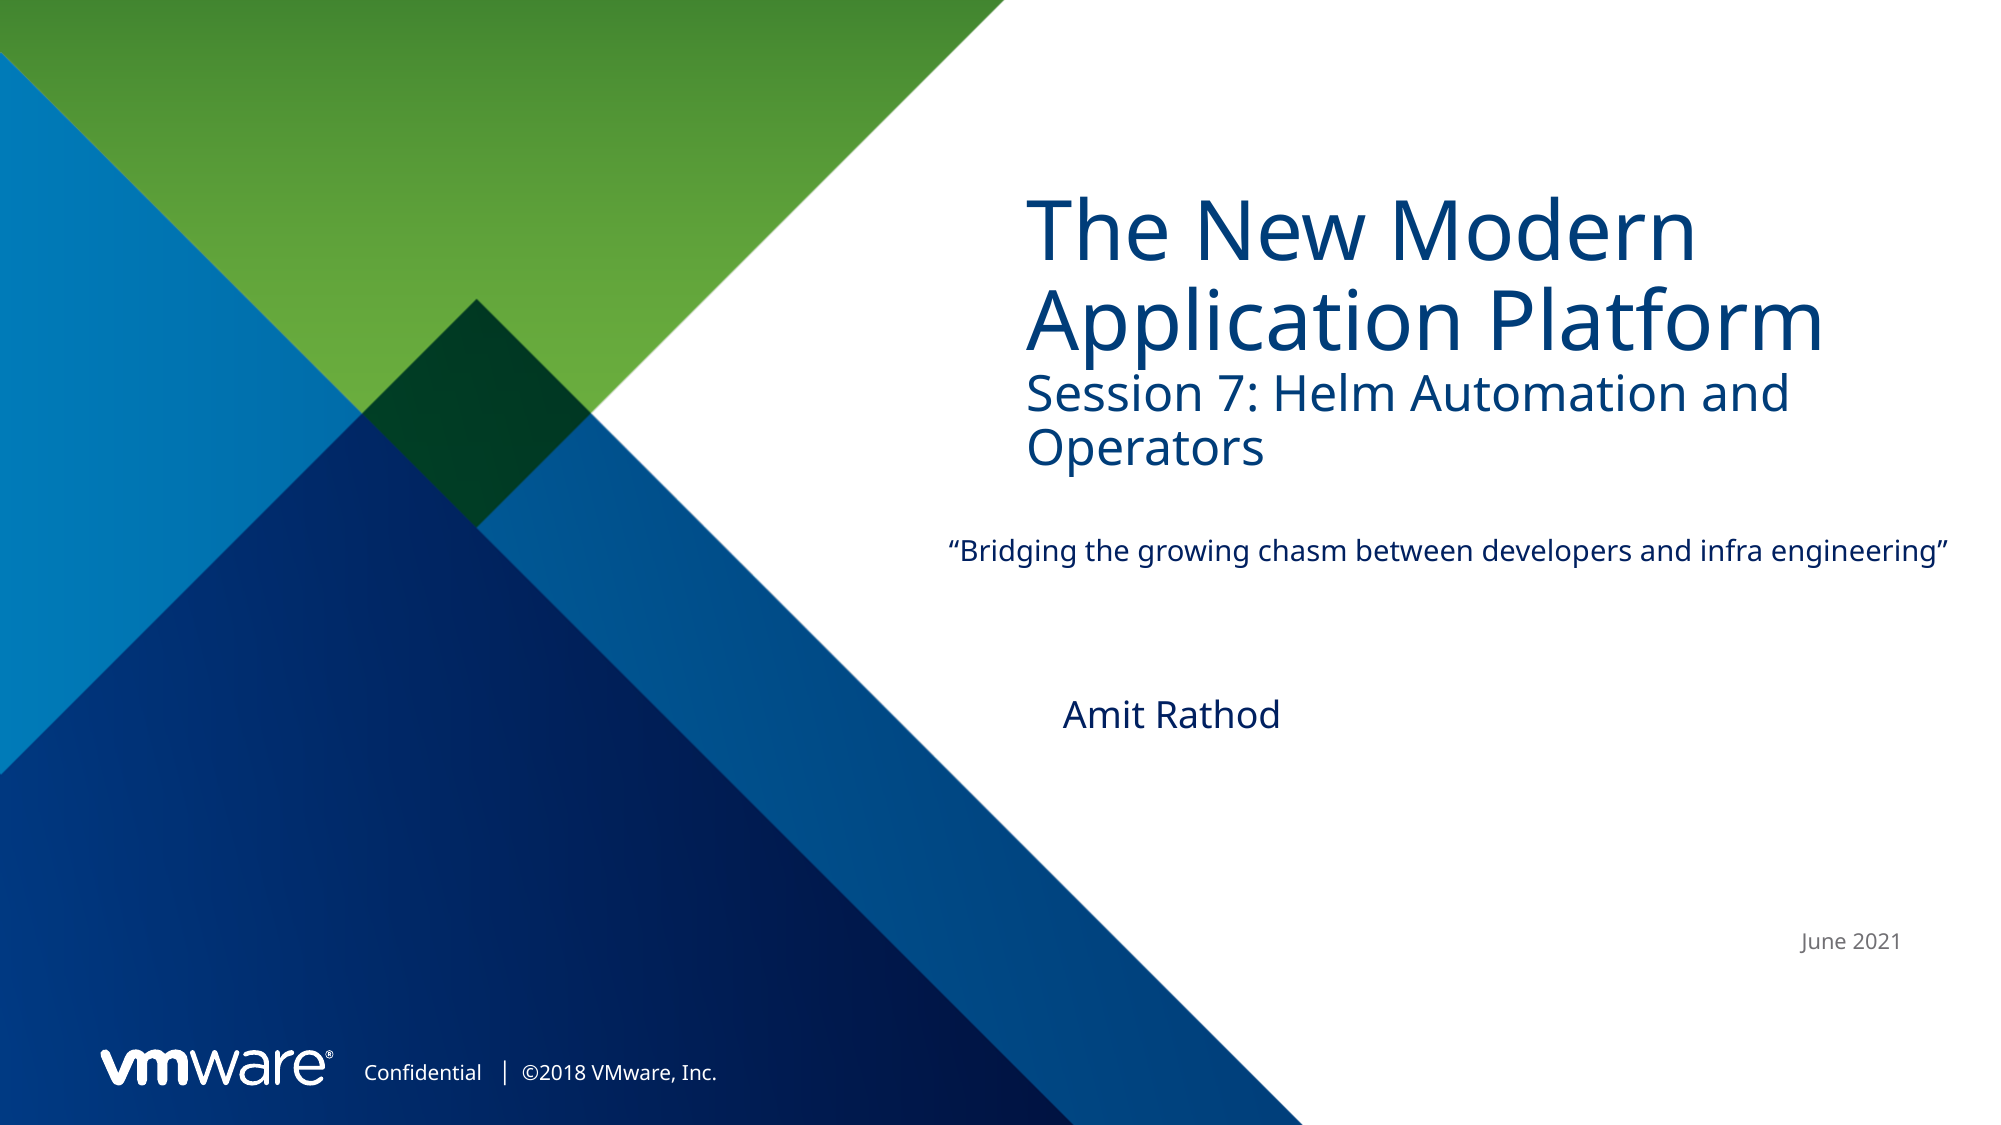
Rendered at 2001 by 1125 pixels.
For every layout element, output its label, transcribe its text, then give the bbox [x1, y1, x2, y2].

text_box “Bridging the growing chasm between developers and infra engineering” [949, 532, 1949, 568]
list June 2021 [1302, 927, 1903, 947]
text_box Amit Rathod [1048, 683, 1922, 744]
picture [0, 0, 1323, 1125]
title The New Modern Application Platform Session 7: Helm Automation and Operators [1026, 273, 1901, 476]
